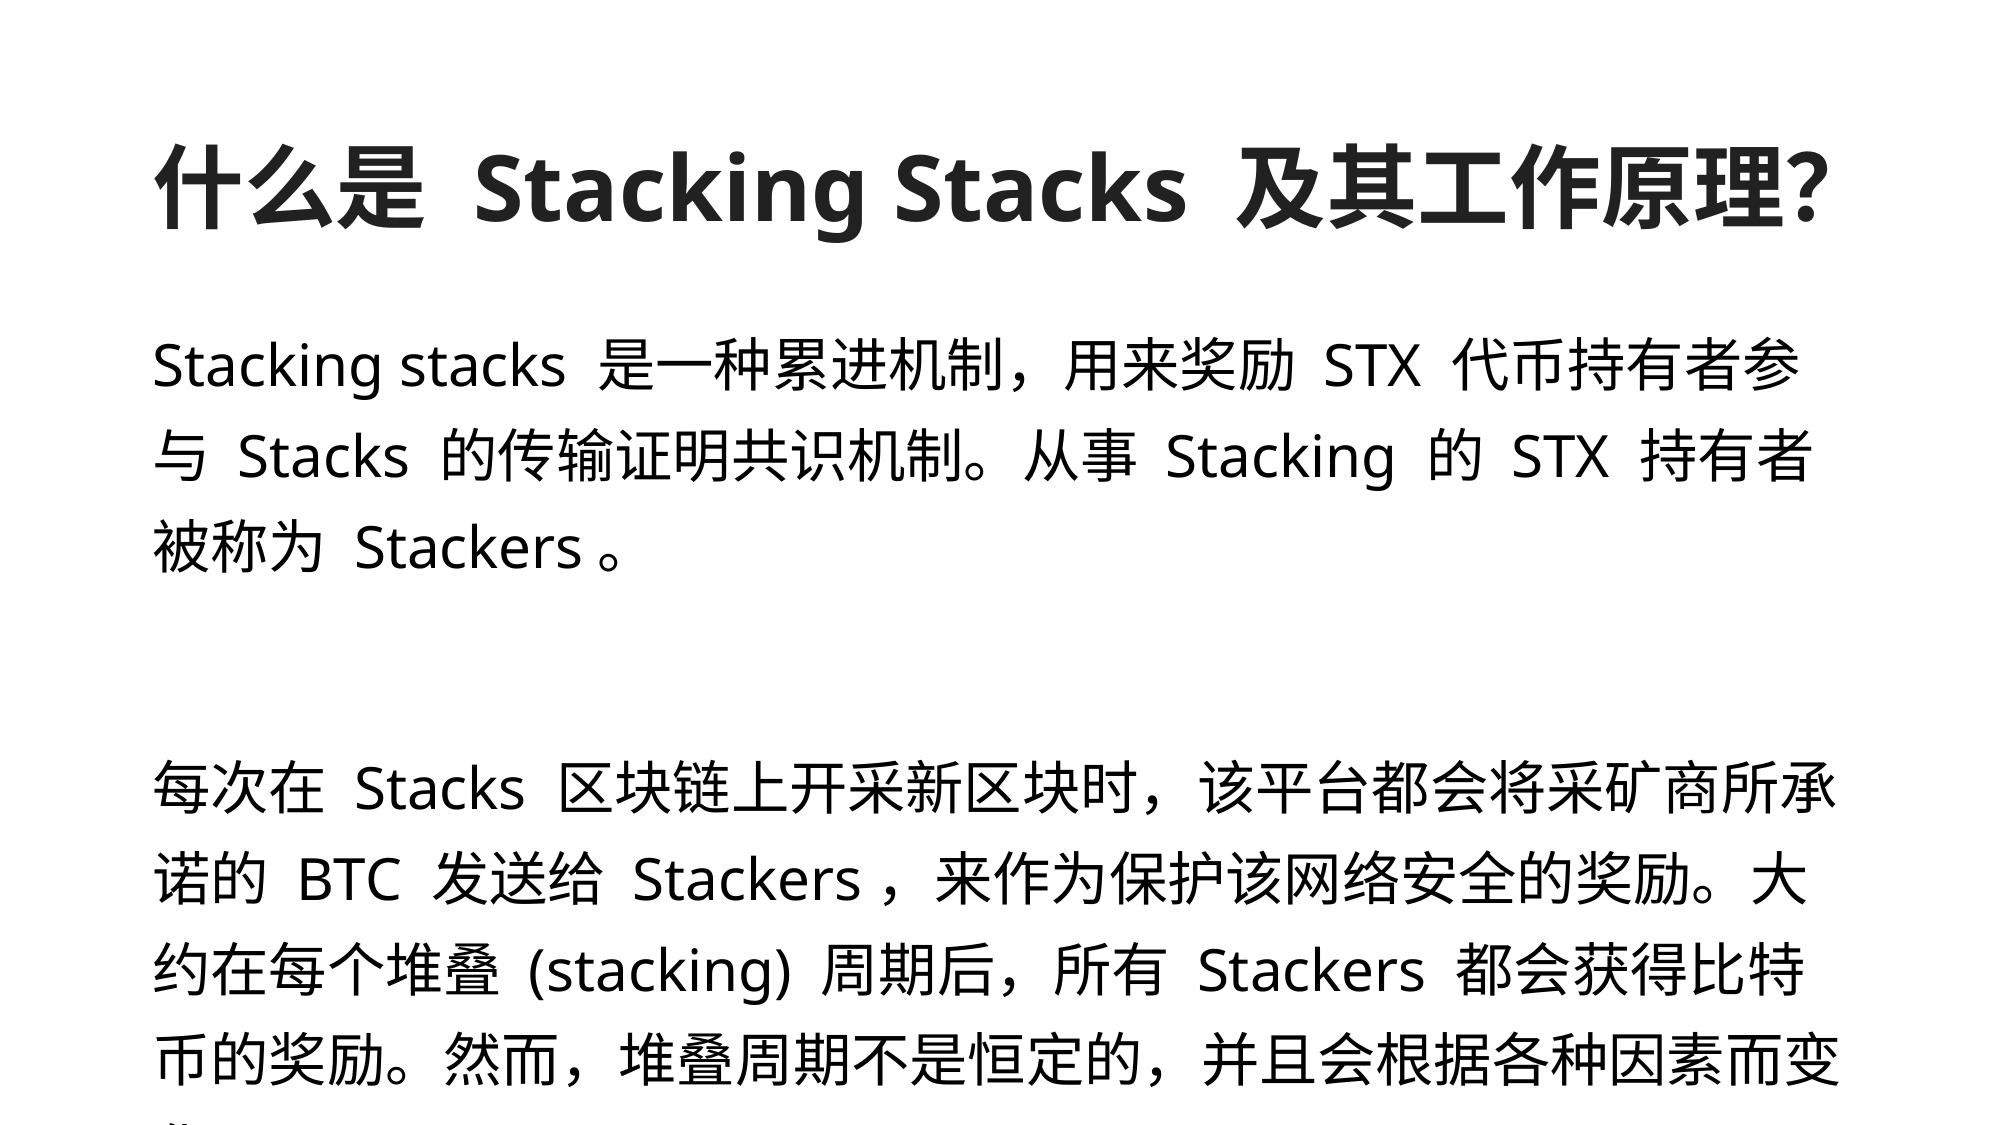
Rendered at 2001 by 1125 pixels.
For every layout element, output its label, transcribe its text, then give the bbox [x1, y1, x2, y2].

title 什么是 Stacking Stacks 及其工作原理？ [137, 59, 1863, 278]
list Stacking stacks 是一种累进机制，用来奖励 STX 代币持有者参与 Stacks 的传输证明共识机制。从事 Stacking 的 STX 持有者被称为 Stackers。 每次在 Stacks 区块链上开采新区块时，该平台都会将采矿商所承诺的 BTC 发送给 Stackers，来作为保护该网络安全的奖励。大约在每个堆叠 (stacking) 周期后，所有 Stackers 都会获得比特币的奖励。然而，堆叠周期不是恒定的，并且会根据各种因素而变化。 Stackers 要参与 Stacking，需要拥有版本为 4 或更高阶版本的 Stacks 钱包。此外，他们还可以使用其他实体提供的各种应用程式和服务。 STX 代币持有者也需要最低数量的 STX 才能直接参与堆叠。数量大约为 10 万个 STX 代币，且根据整体供应量和参与度而有所不同。 [137, 299, 1863, 1014]
